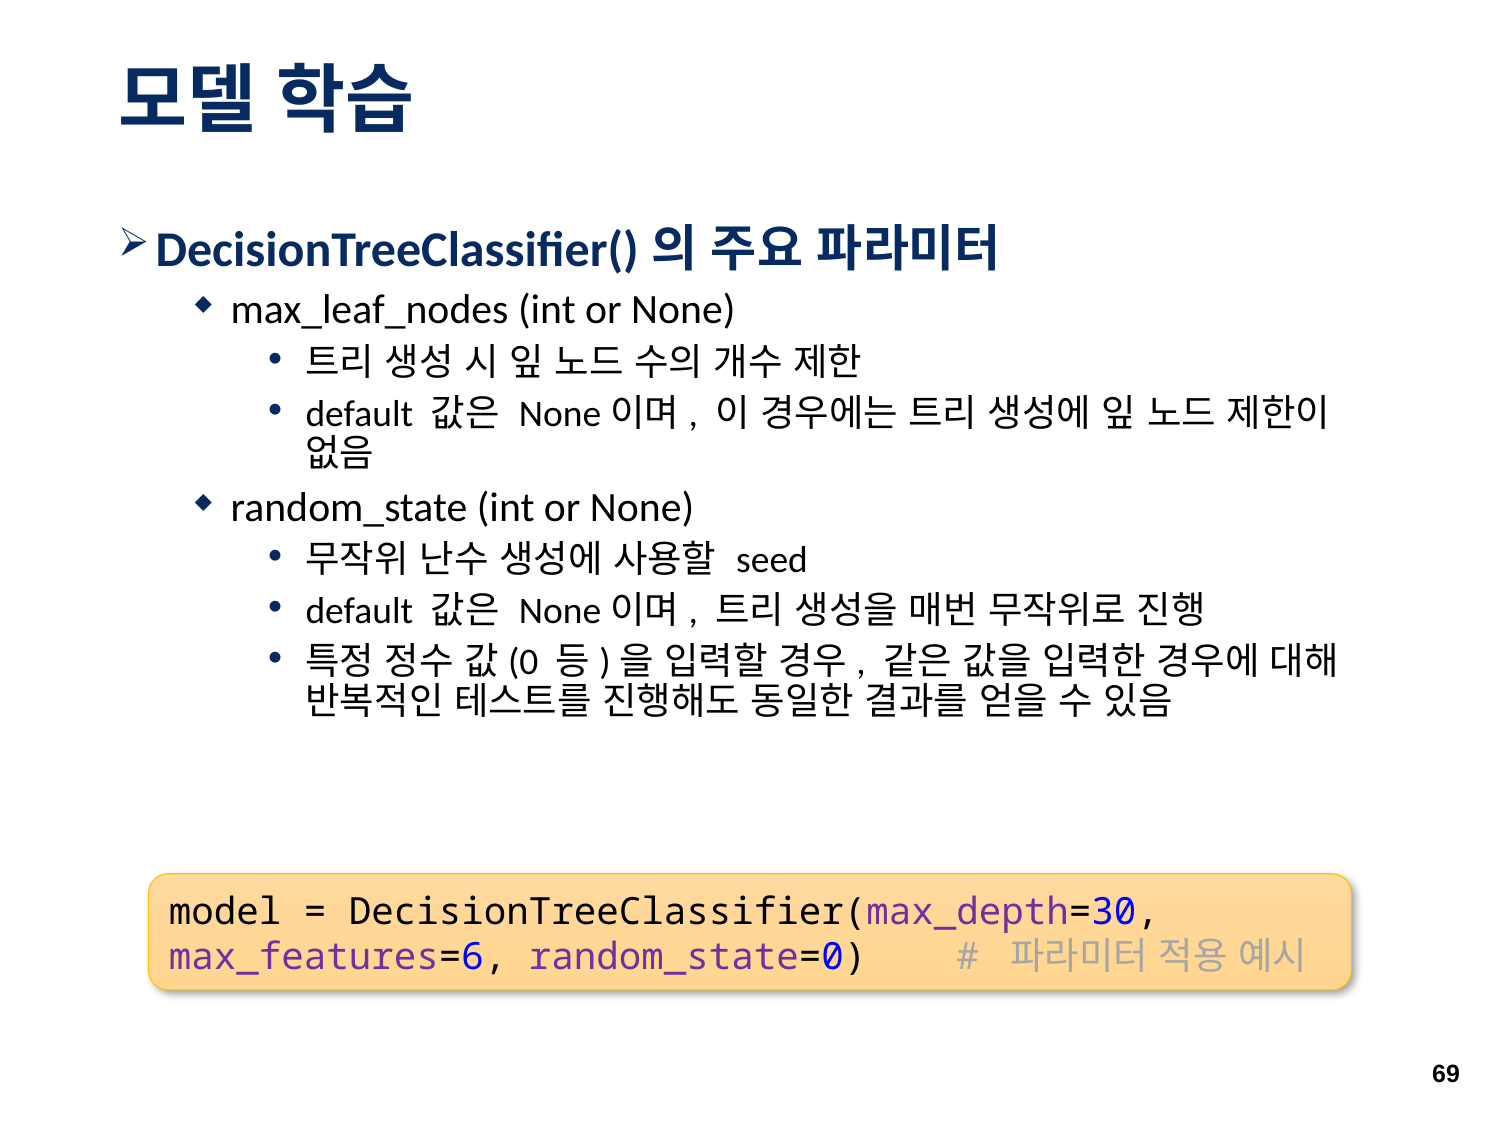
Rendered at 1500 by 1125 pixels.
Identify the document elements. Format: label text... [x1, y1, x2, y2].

list DecisionTreeClassifier()의 주요 파라미터 max_leaf_nodes (int or None) 트리 생성 시 잎 노드 수의 개수 제한 default 값은 None이며, 이 경우에는 트리 생성에 잎 노드 제한이 없음 random_state (int or None) 무작위 난수 생성에 사용할 seed default 값은 None이며, 트리 생성을 매번 무작위로 진행 특정 정수 값(0 등)을 입력할 경우, 같은 값을 입력한 경우에 대해 반복적인 테스트를 진행해도 동일한 결과를 얻을 수 있음 [103, 215, 1397, 1032]
text_box model = DecisionTreeClassifier(max_depth=30, max_features=6, random_state=0) # 파라미터 적용 예시 [147, 873, 1352, 991]
slide_number 69 [1396, 1042, 1475, 1103]
title 모델 학습 [103, 27, 1397, 179]
